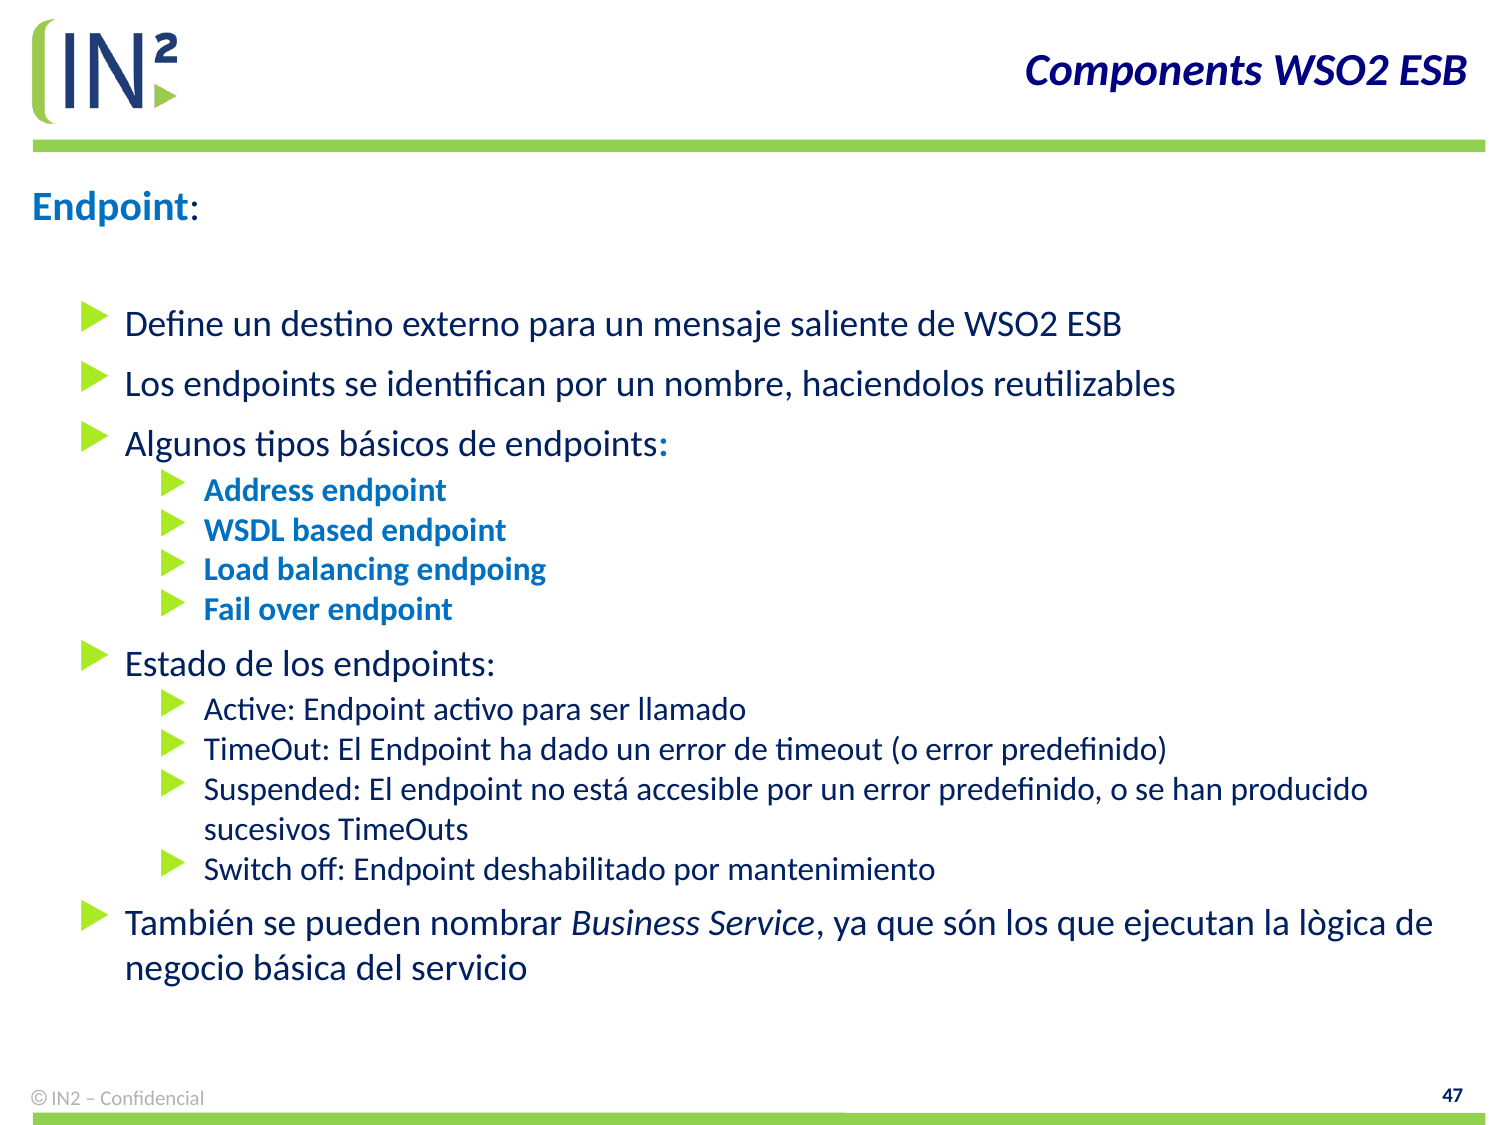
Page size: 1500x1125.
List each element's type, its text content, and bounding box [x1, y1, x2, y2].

picture [32, 19, 177, 124]
title Components WSO2 ESB [533, 31, 1483, 114]
list Endpoint: Define un destino externo para un mensaje saliente de WSO2 ESB Los endpoints se identifican por un nombre, haciendolos reutilizables Algunos tipos básicos de endpoints: Address endpoint WSDL based endpoint Load balancing endpoing Fail over endpoint Estado de los endpoints: Active: Endpoint activo para ser llamado TimeOut: El Endpoint ha dado un error de timeout (o error predefinido) Suspended: El endpoint no está accesible por un error predefinido, o se han producido sucesivos TimeOuts Switch off: Endpoint deshabilitado por mantenimiento También se pueden nombrar Business Service, ya que són los que ejecutan la lògica de negocio básica del servicio [17, 171, 1479, 1049]
